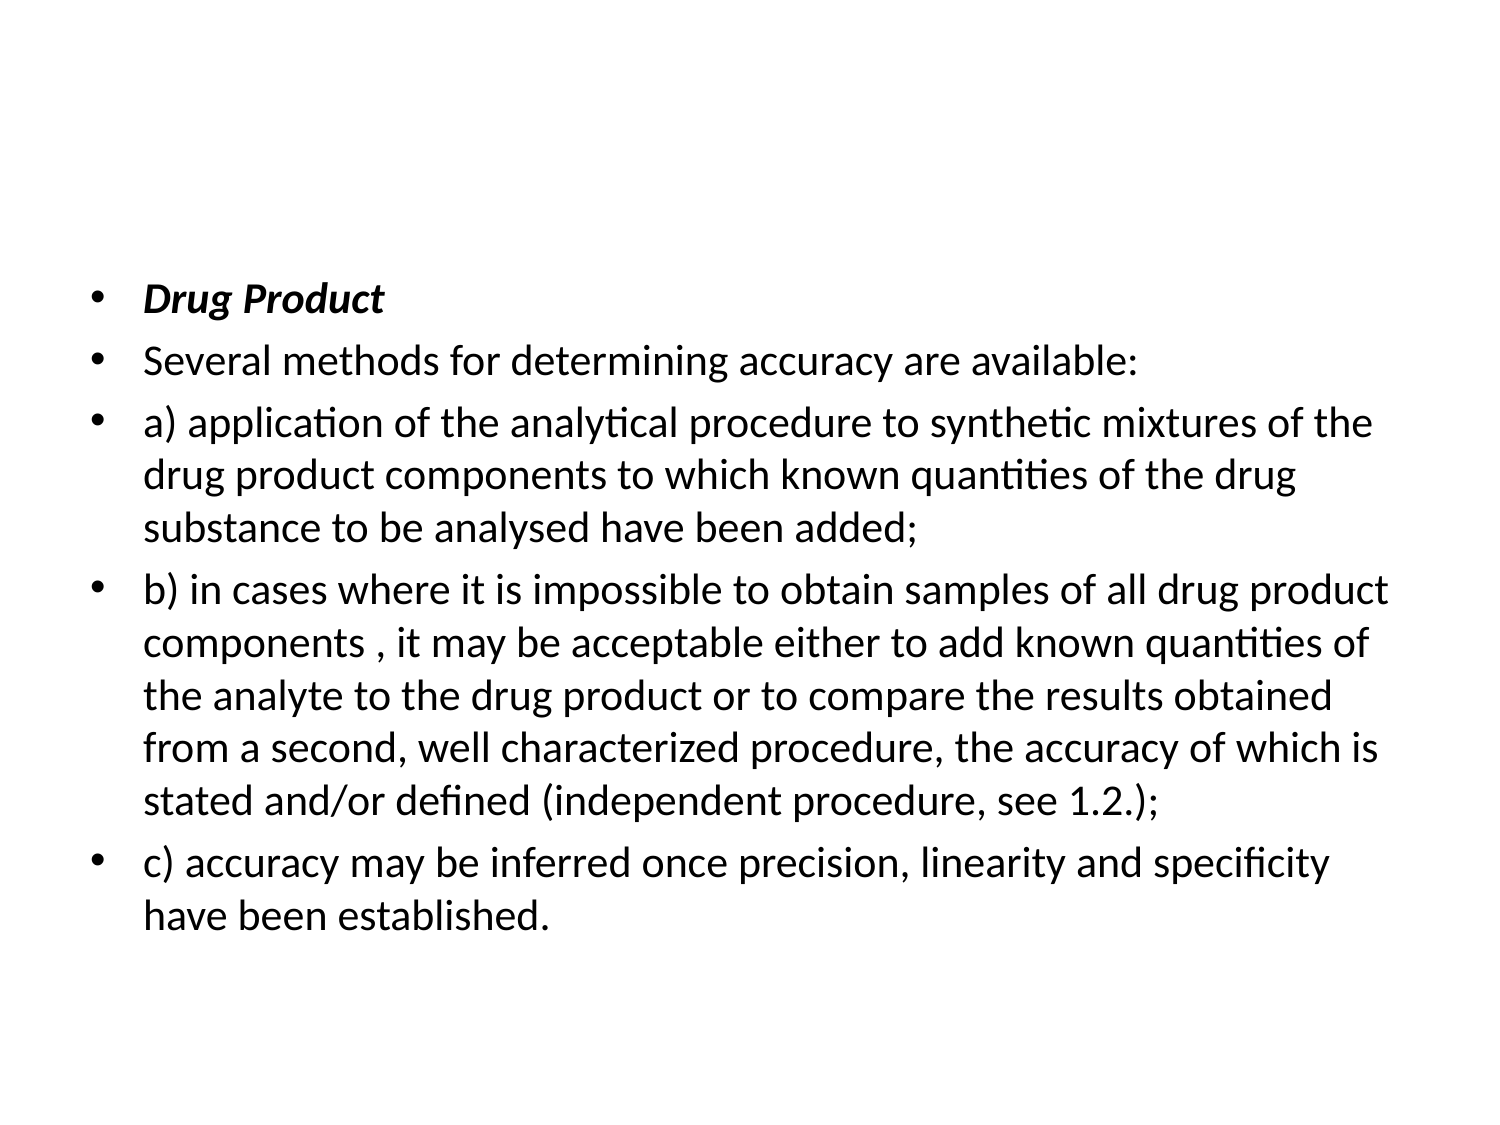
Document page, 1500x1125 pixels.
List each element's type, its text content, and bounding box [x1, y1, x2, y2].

list Drug Product Several methods for determining accuracy are available: a) application of the analytical procedure to synthetic mixtures of the drug product components to which known quantities of the drug substance to be analysed have been added; b) in cases where it is impossible to obtain samples of all drug product components , it may be acceptable either to add known quantities of the analyte to the drug product or to compare the results obtained from a second, well characterized procedure, the accuracy of which is stated and/or defined (independent procedure, see 1.2.); c) accuracy may be inferred once precision, linearity and specificity have been established. [75, 262, 1425, 1005]
